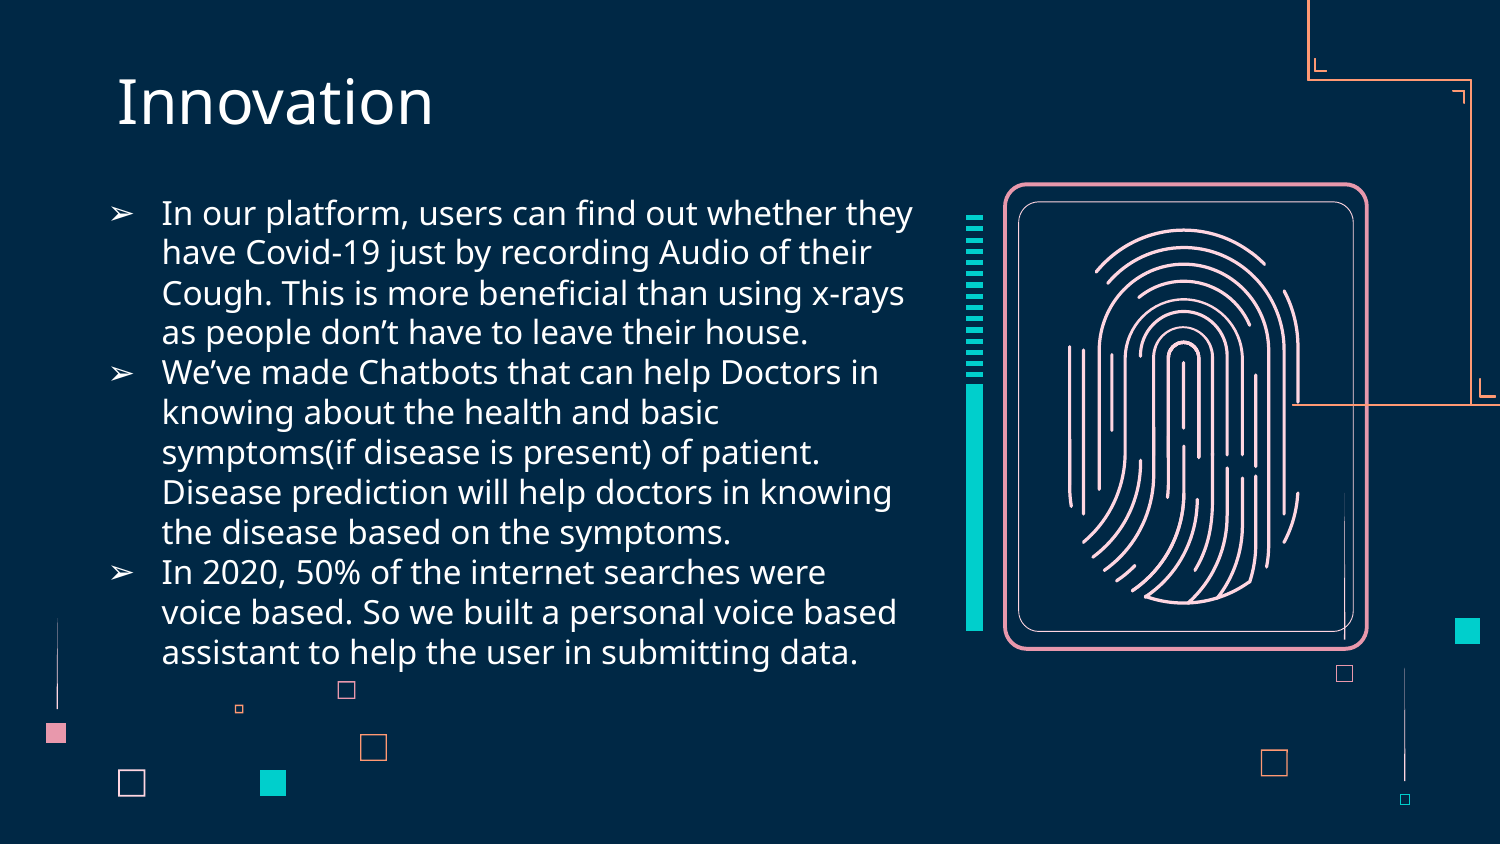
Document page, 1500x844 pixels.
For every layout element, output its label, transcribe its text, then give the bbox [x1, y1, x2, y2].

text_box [1067, 228, 1300, 605]
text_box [966, 182, 1369, 652]
title Innovation [102, 57, 544, 152]
list In our platform, users can find out whether they have Covid-19 just by recording Audio of their Cough. This is more beneficial than using x-rays as people don’t have to leave their house. We’ve made Chatbots that can help Doctors in knowing about the health and basic symptoms(if disease is present) of patient. Disease prediction will help doctors in knowing the disease based on the symptoms. In 2020, 50% of the internet searches were voice based. So we built a personal voice based assistant to help the user in submitting data. [71, 176, 932, 807]
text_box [1292, 0, 1500, 406]
